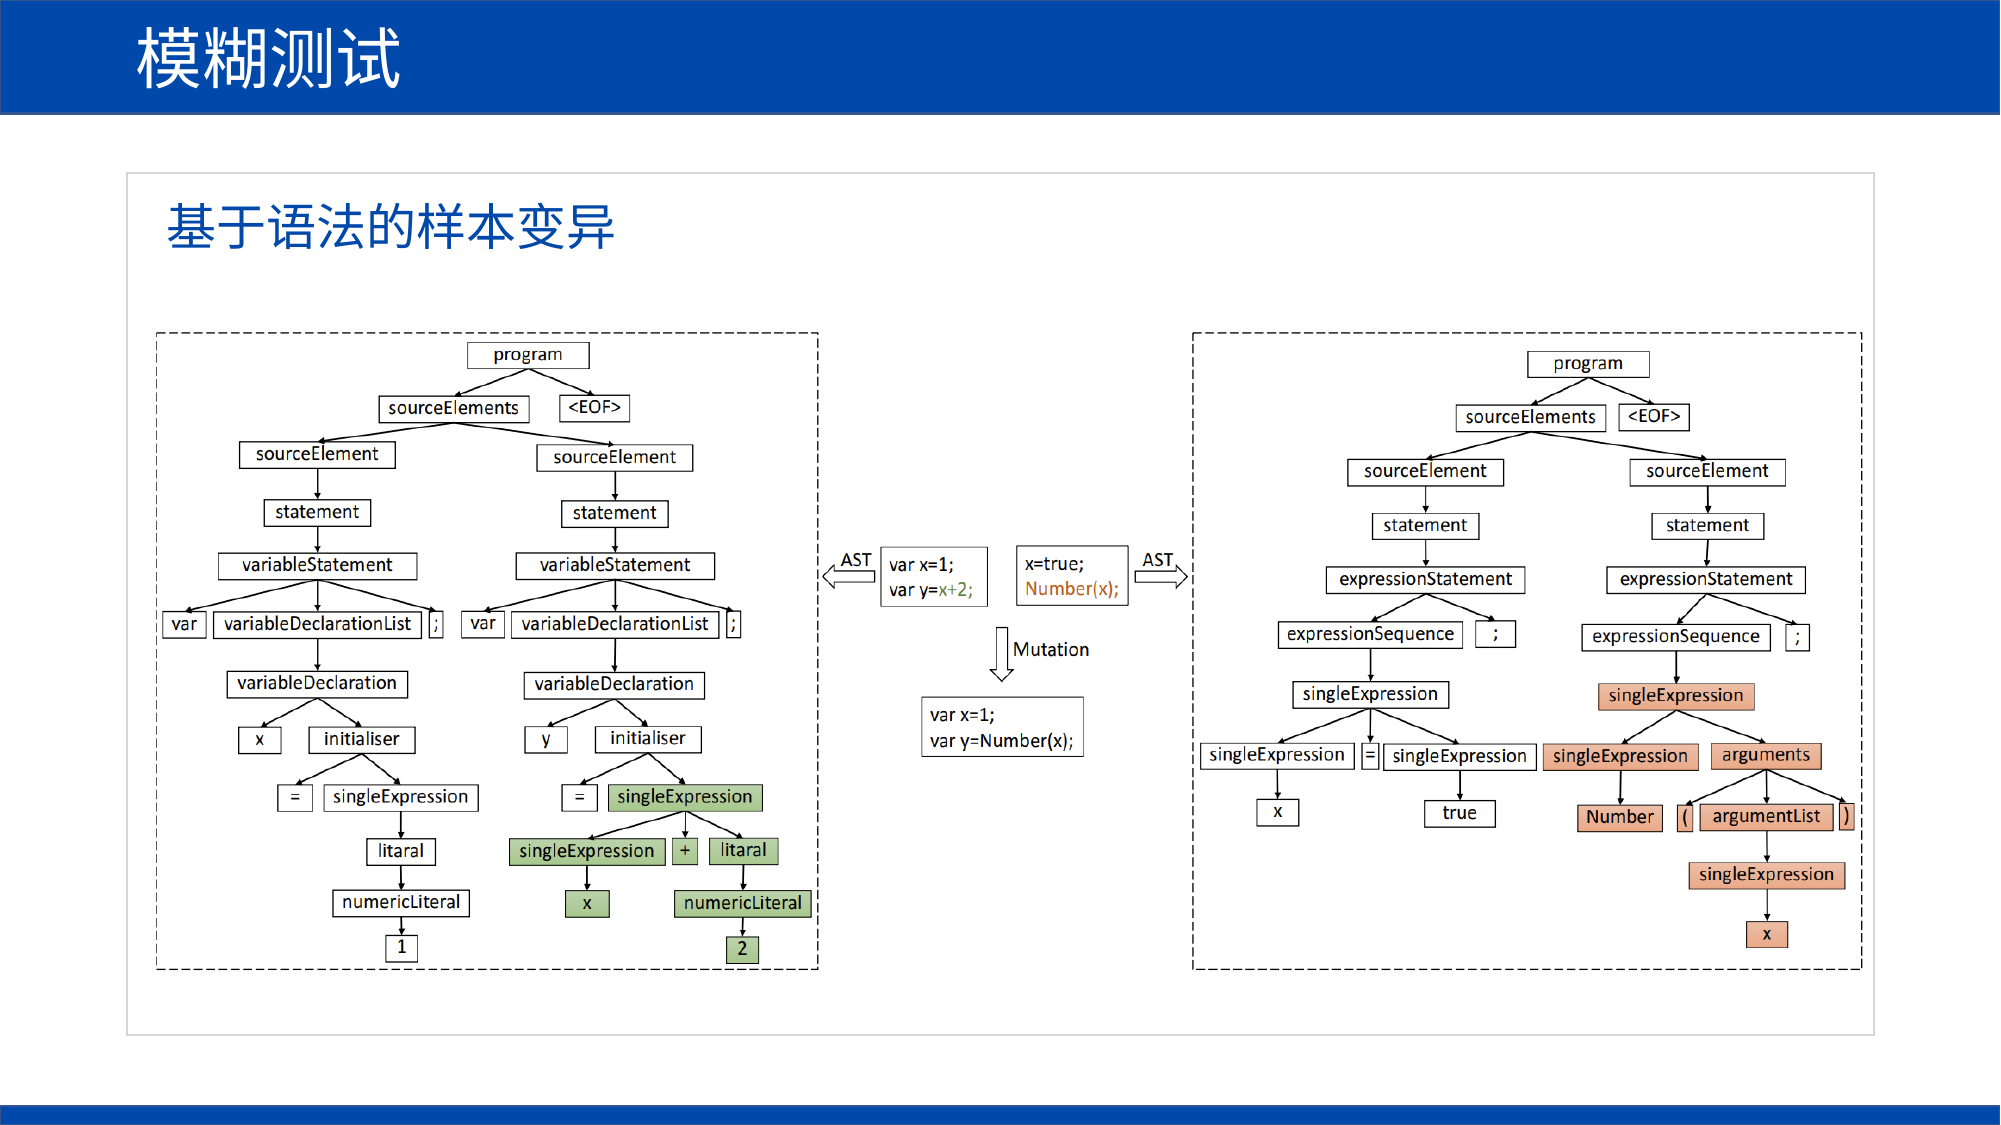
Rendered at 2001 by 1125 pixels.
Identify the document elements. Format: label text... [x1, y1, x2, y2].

text_box [0, 1105, 2000, 1125]
text_box 模糊测试 [0, 0, 2000, 115]
text_box 基于语法的样本变异 [151, 188, 632, 264]
picture [138, 317, 1873, 982]
text_box [126, 172, 1875, 1036]
